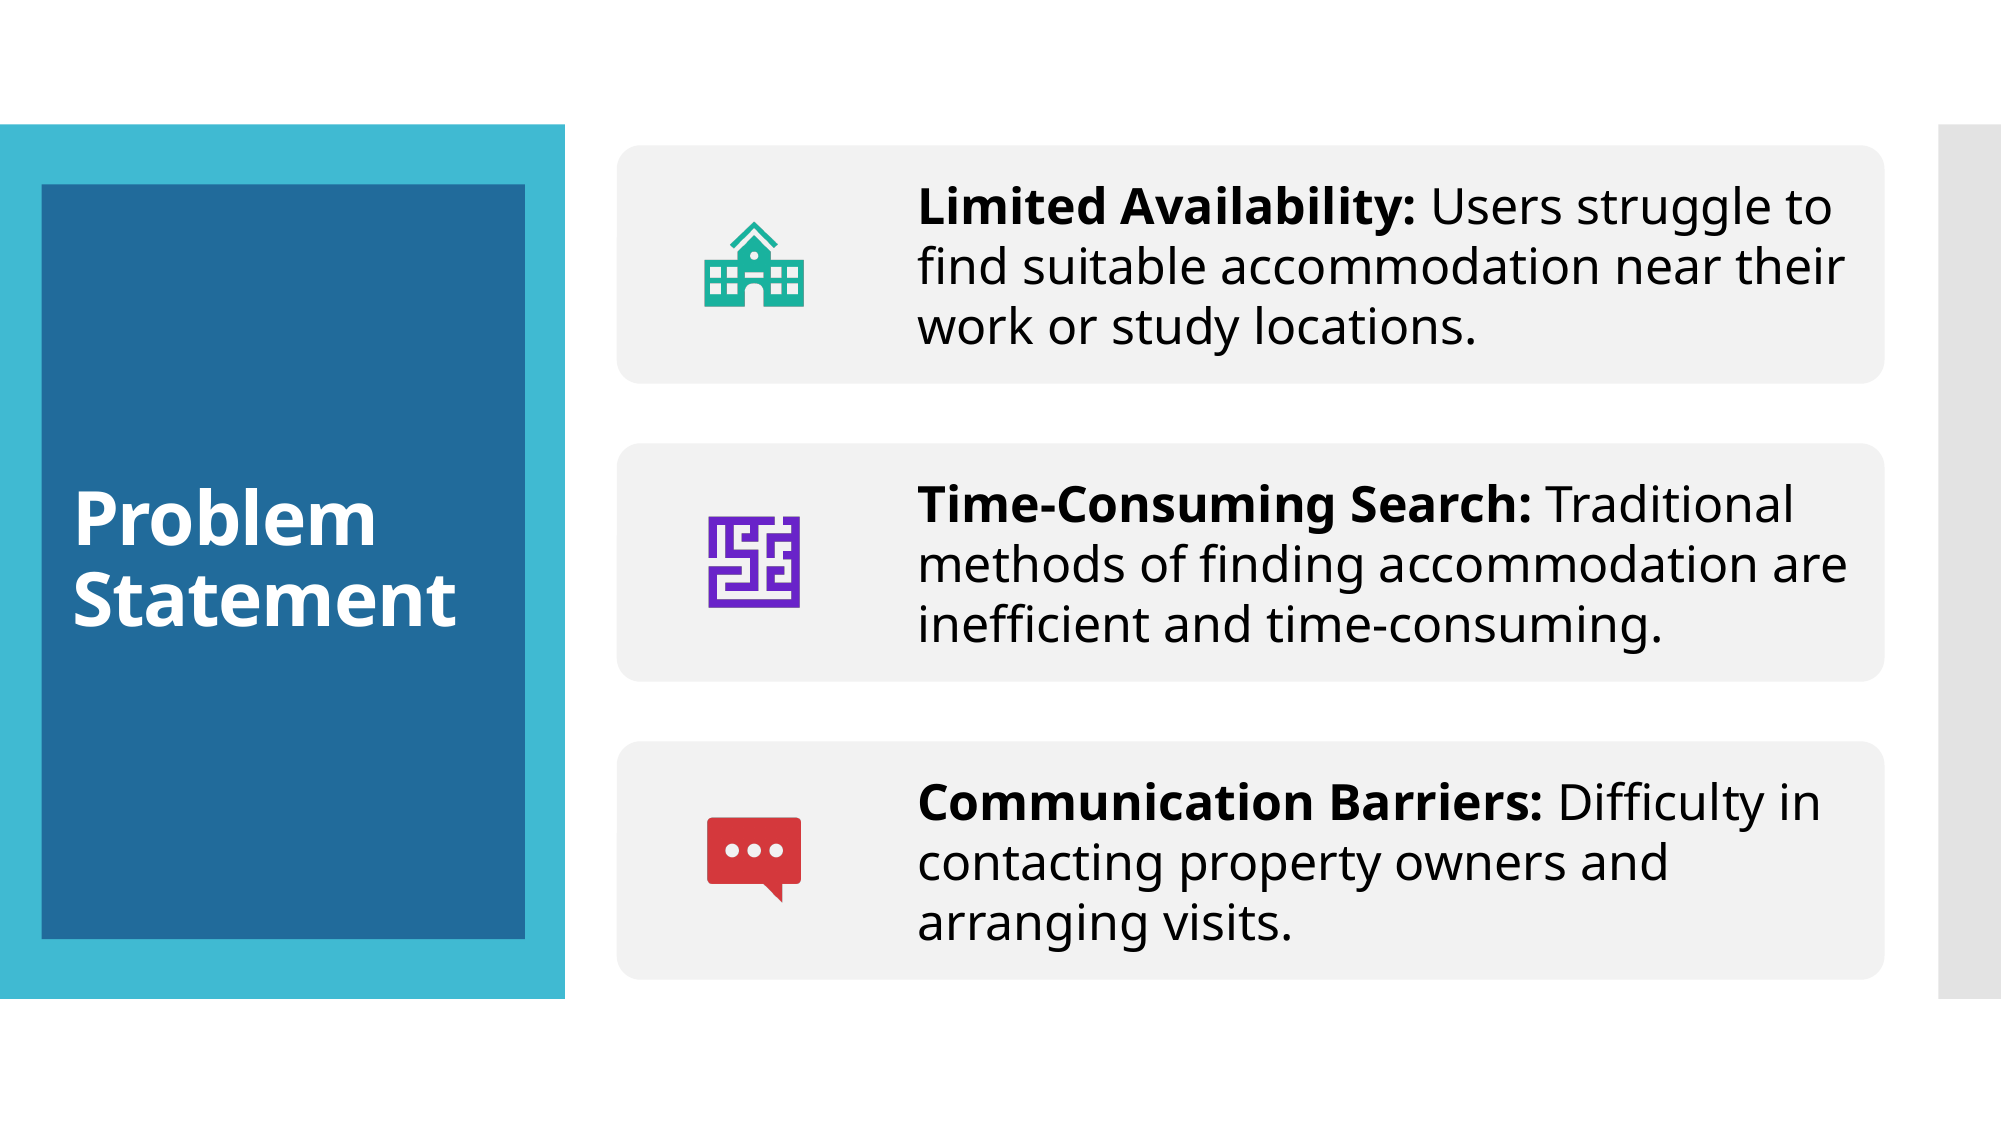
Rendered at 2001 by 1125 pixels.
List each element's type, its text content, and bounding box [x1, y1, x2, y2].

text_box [616, 145, 1885, 980]
title Problem Statement [41, 184, 525, 940]
